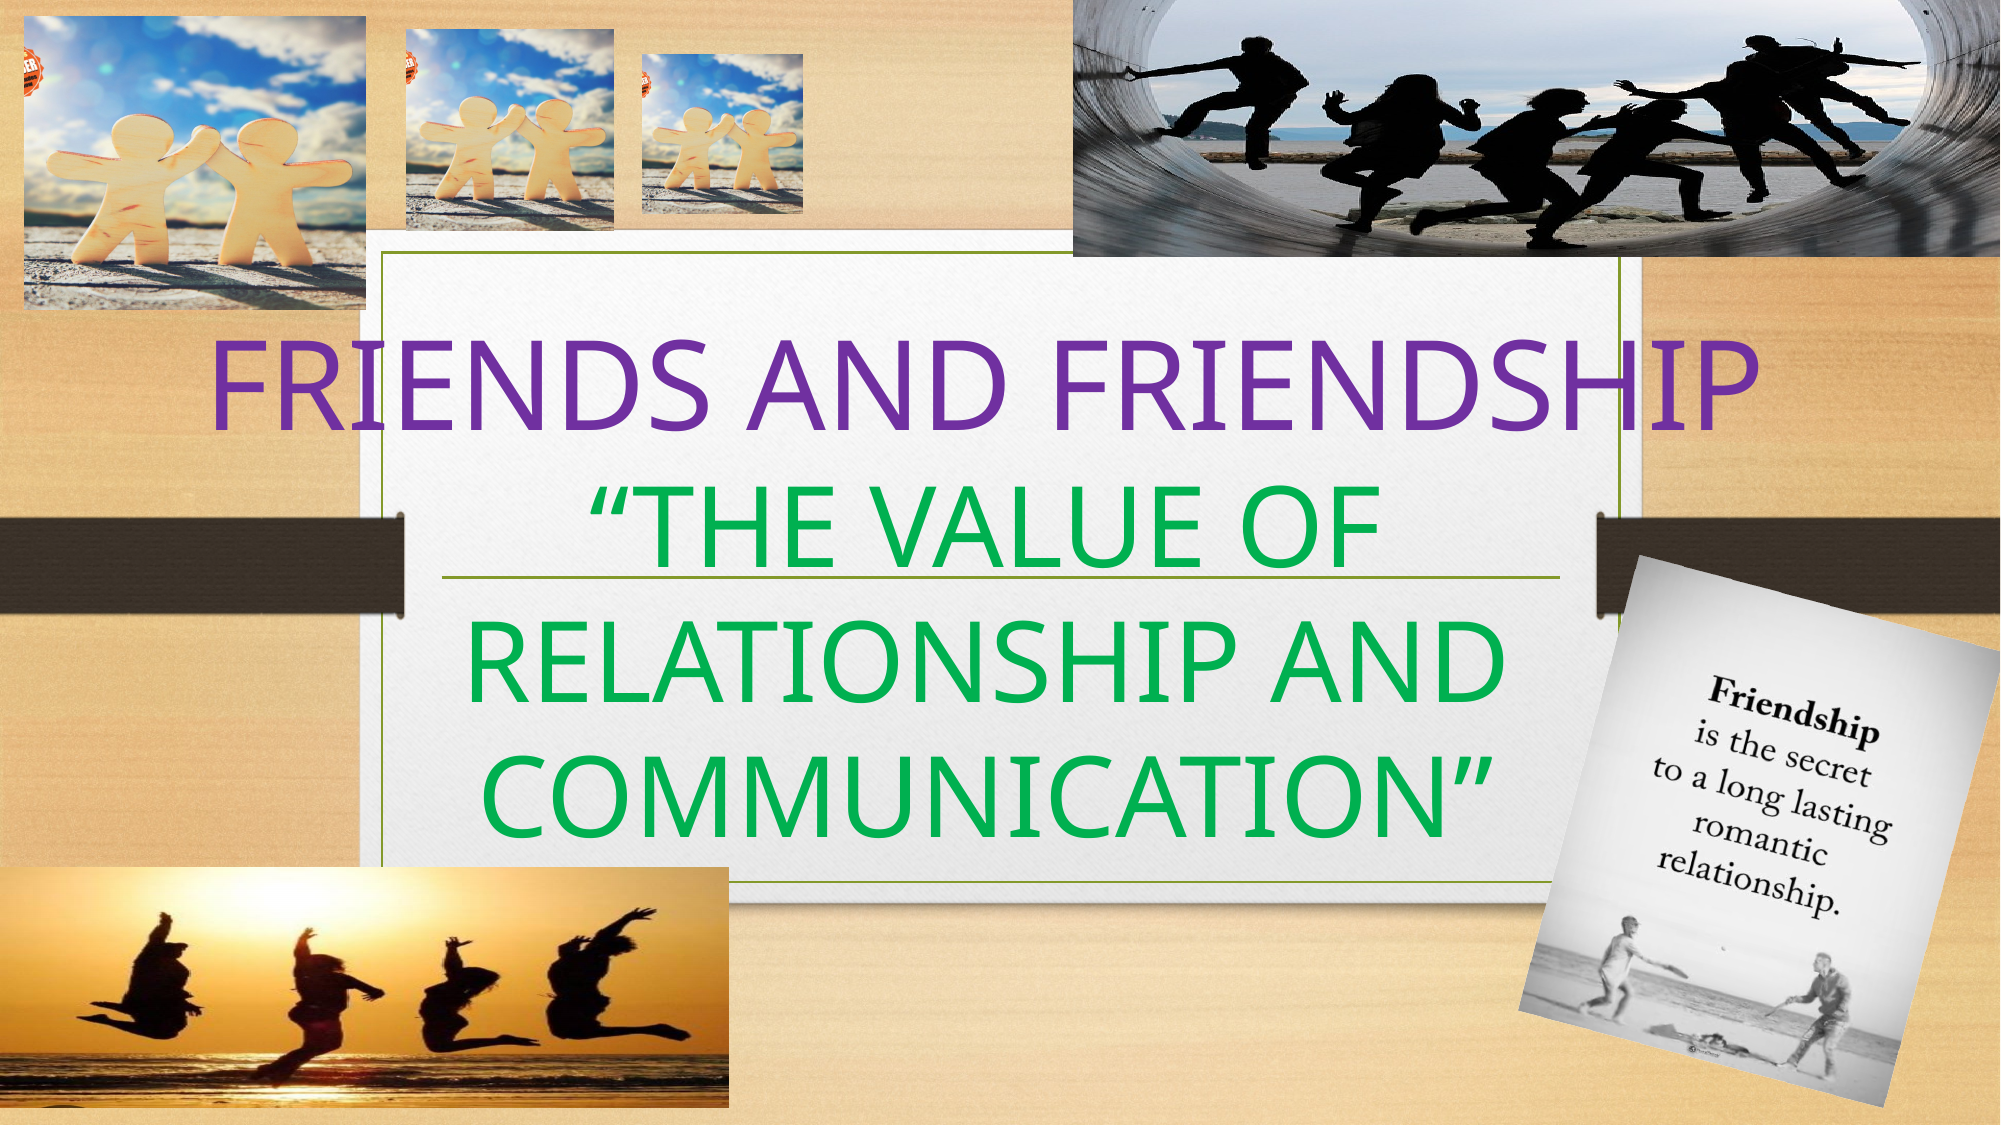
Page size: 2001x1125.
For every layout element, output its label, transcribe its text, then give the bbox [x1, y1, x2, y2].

picture [0, 0, 2001, 1125]
title FRIENDS AND FRIENDSHIP “THE VALUE OF RELATIONSHIP AND COMMUNICATION” [188, 13, 1784, 868]
